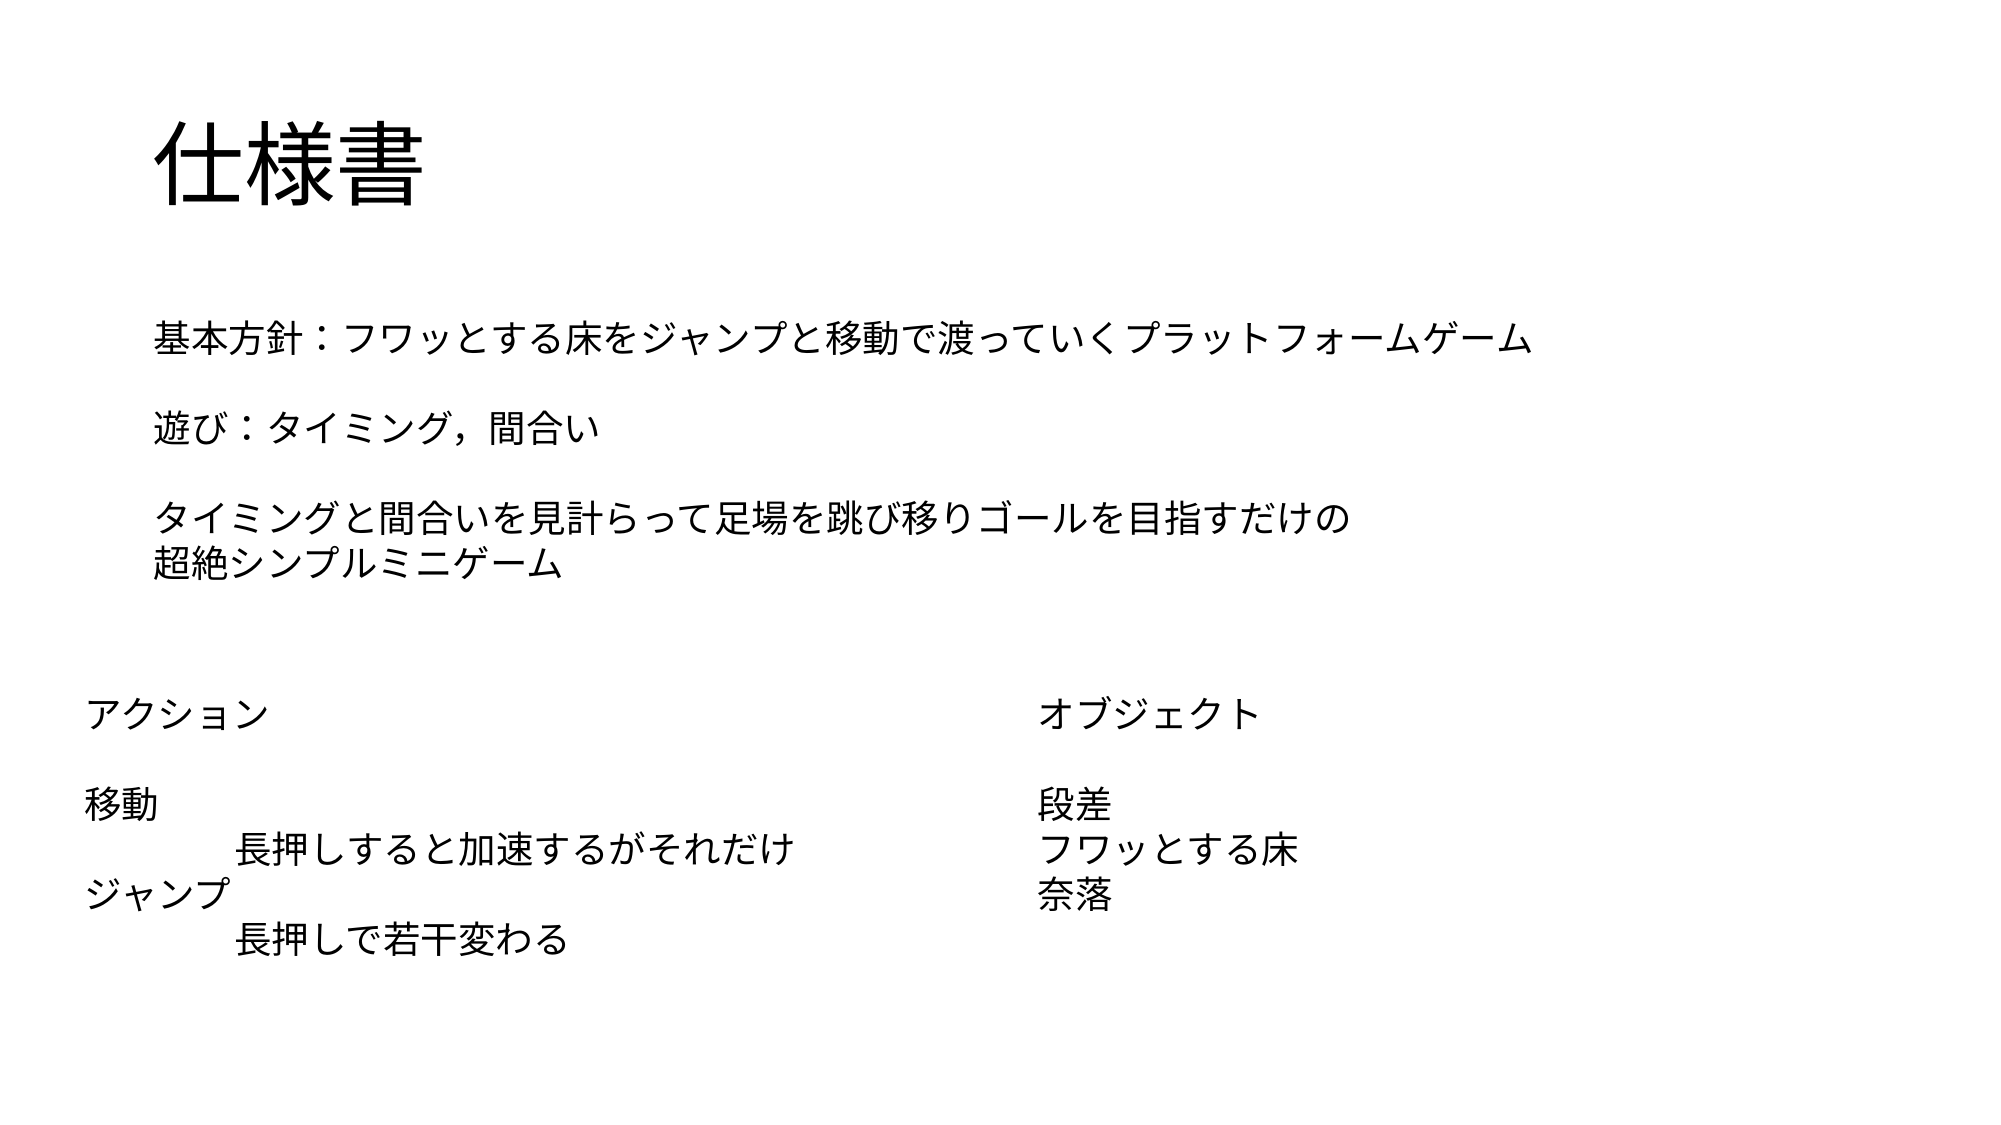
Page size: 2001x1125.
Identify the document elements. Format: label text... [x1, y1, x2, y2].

text_box 基本方針：フワッとする床をジャンプと移動で渡っていくプラットフォームゲーム 遊び：タイミング，間合い タイミングと間合いを見計らって足場を跳び移りゴールを目指すだけの 超絶シンプルミニゲーム [138, 307, 1549, 593]
text_box オブジェクト 段差 フワッとする床 奈落 [1023, 684, 1315, 924]
text_box アクション 移動 長押しすると加速するがそれだけ ジャンプ 長押しで若干変わる [69, 684, 812, 969]
title 仕様書 [137, 59, 1863, 278]
